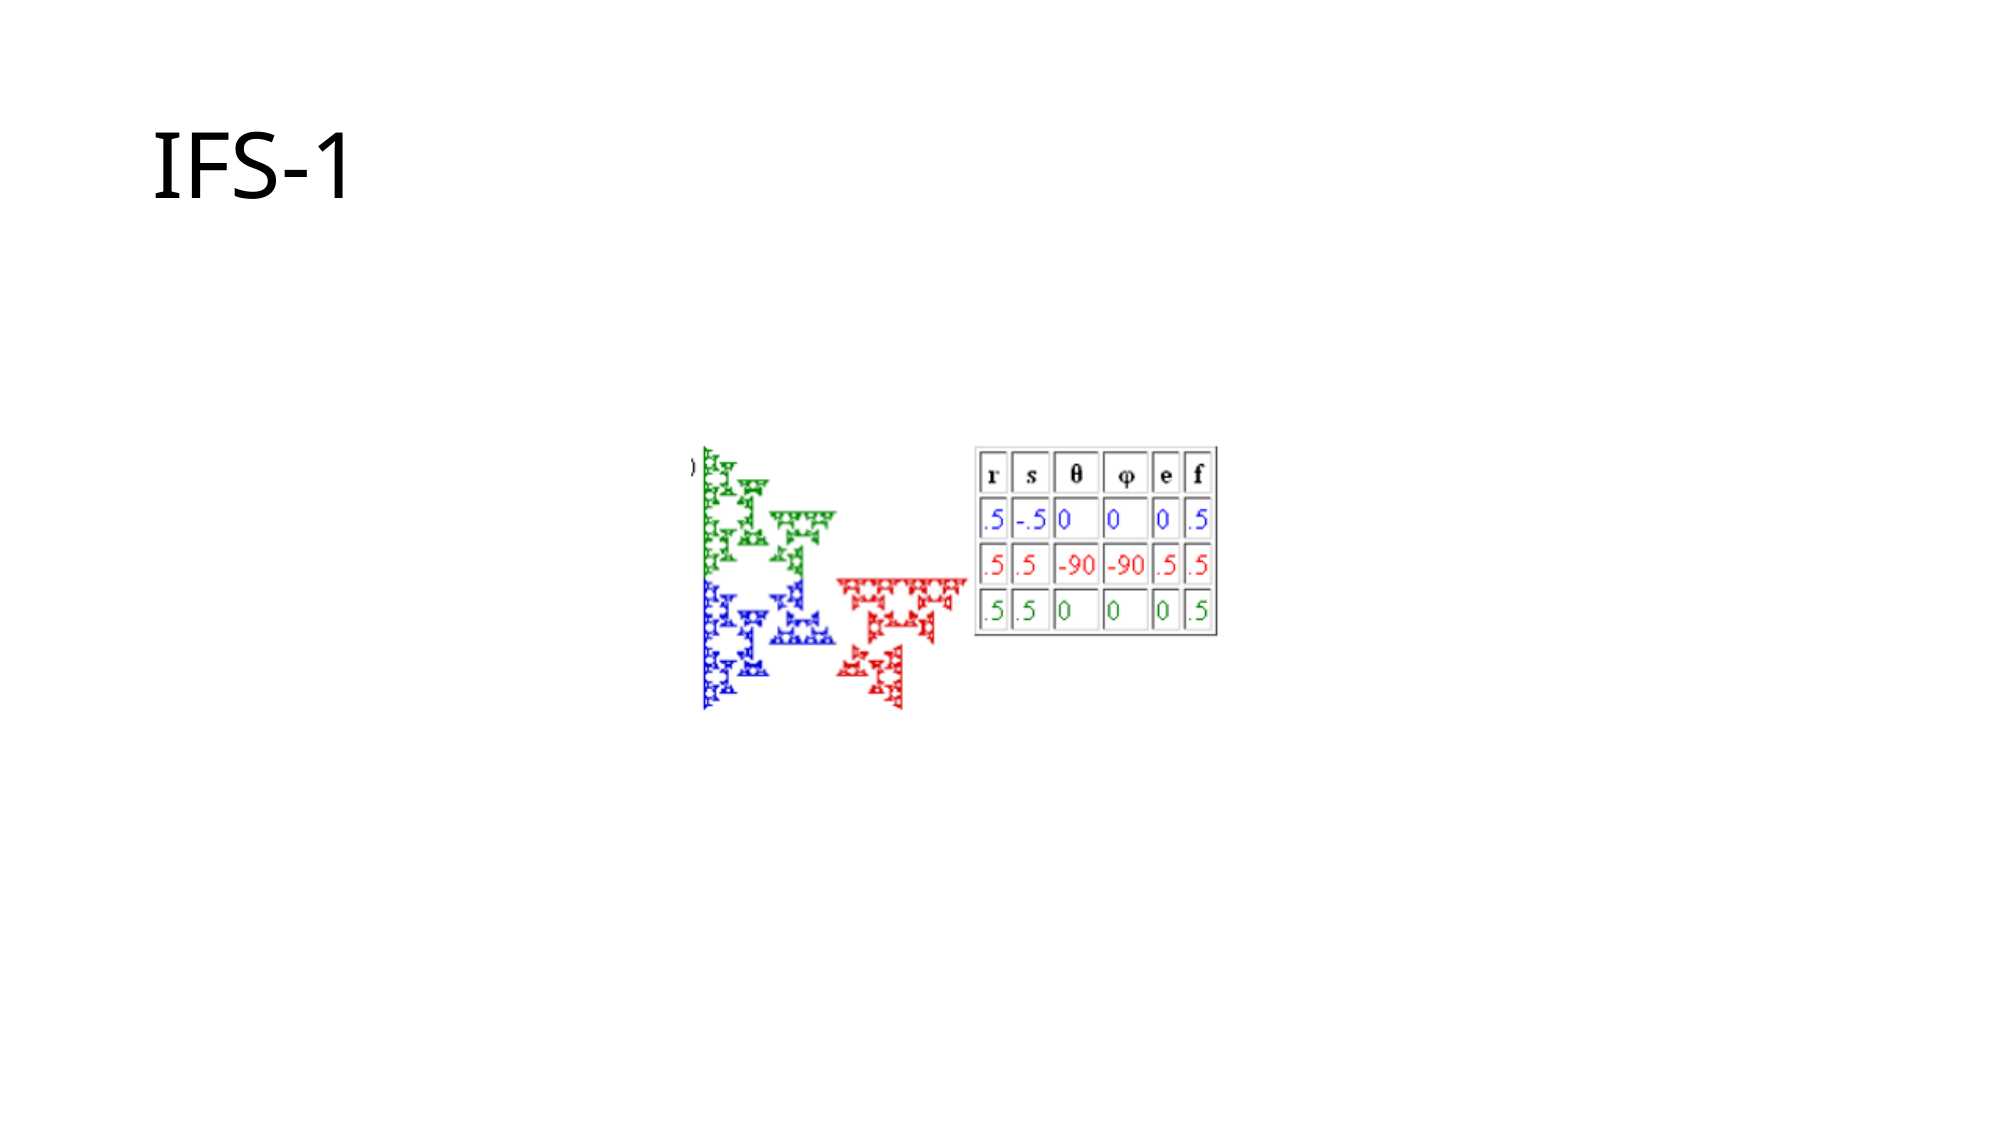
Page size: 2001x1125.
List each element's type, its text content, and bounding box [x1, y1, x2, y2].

picture [654, 403, 1346, 722]
title IFS-1 [137, 59, 1863, 278]
